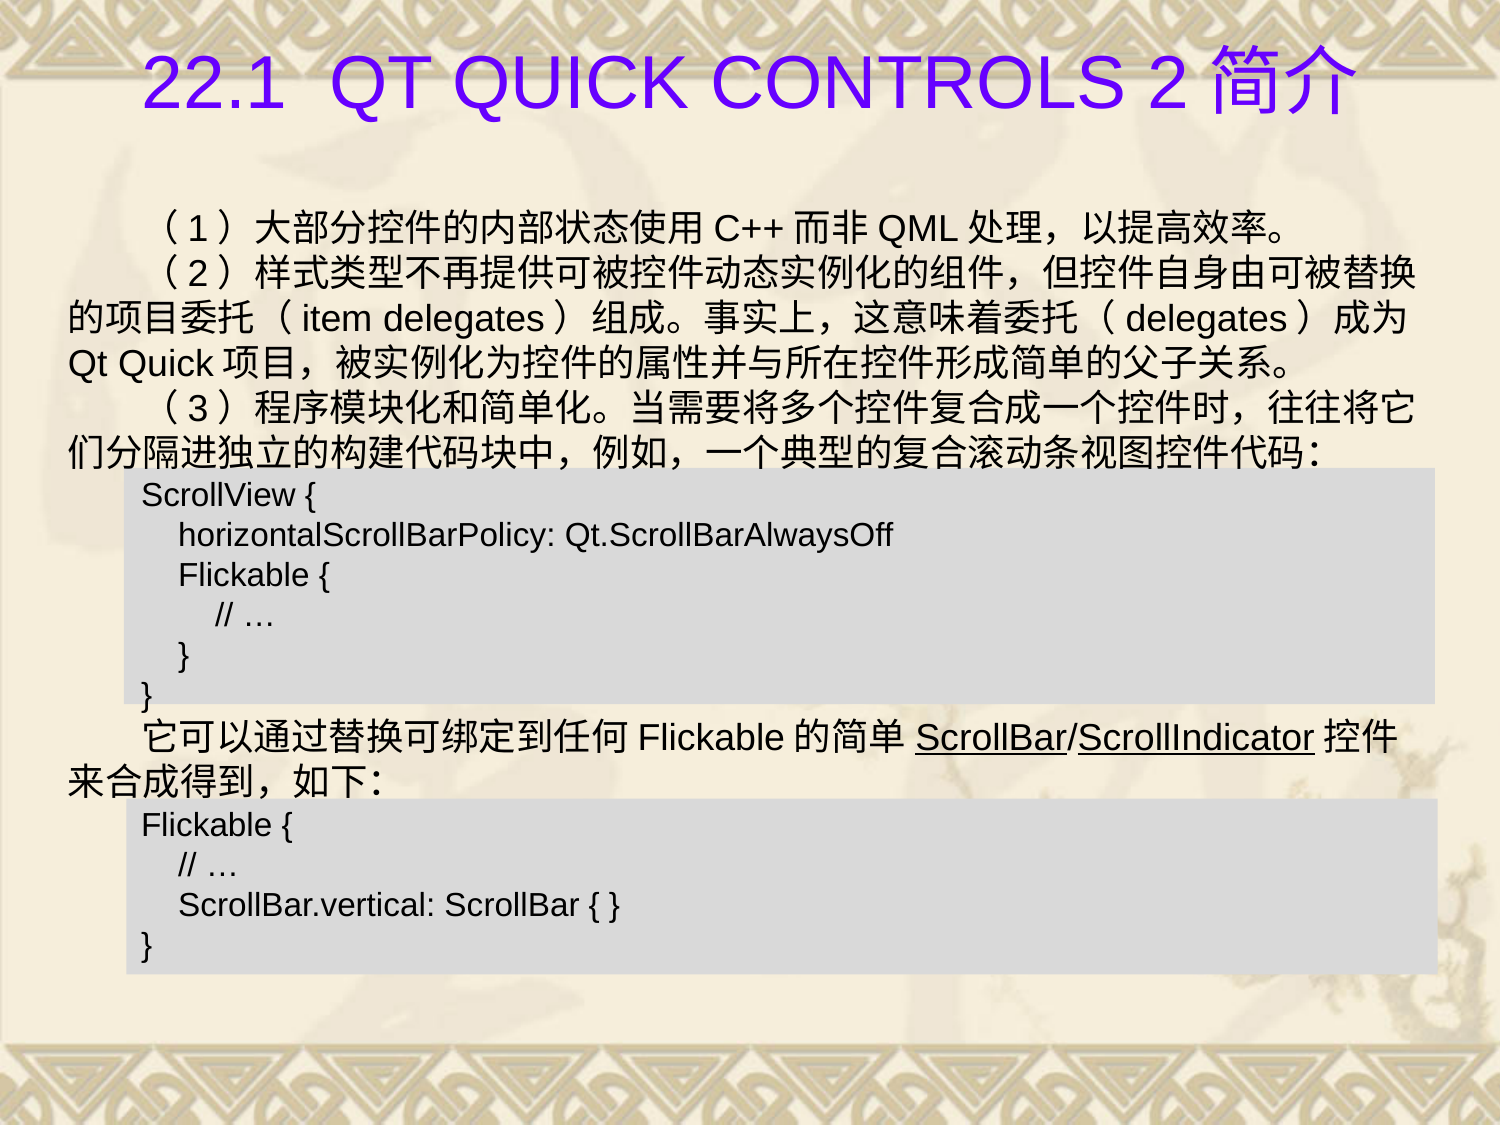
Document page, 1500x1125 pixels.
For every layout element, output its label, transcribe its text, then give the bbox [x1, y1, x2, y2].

title 22.1 Qt Quick Controls 2简介 [49, 7, 1451, 149]
picture [0, 0, 1500, 1125]
text_box （1）大部分控件的内部状态使用C++而非QML处理，以提高效率。 （2）样式类型不再提供可被控件动态实例化的组件，但控件自身由可被替换的项目委托（item delegates）组成。事实上，这意味着委托（delegates）成为Qt Quick项目，被实例化为控件的属性并与所在控件形成简单的父子关系。 （3）程序模块化和简单化。当需要将多个控件复合成一个控件时，往往将它们分隔进独立的构建代码块中，例如，一个典型的复合滚动条视图控件代码： ScrollView { horizontalScrollBarPolicy: Qt.ScrollBarAlwaysOff Flickable { // … } } 它可以通过替换可绑定到任何Flickable的简单ScrollBar/ScrollIndicator控件来合成得到，如下： Flickable { // … ScrollBar.vertical: ScrollBar { } } [53, 196, 1447, 1011]
